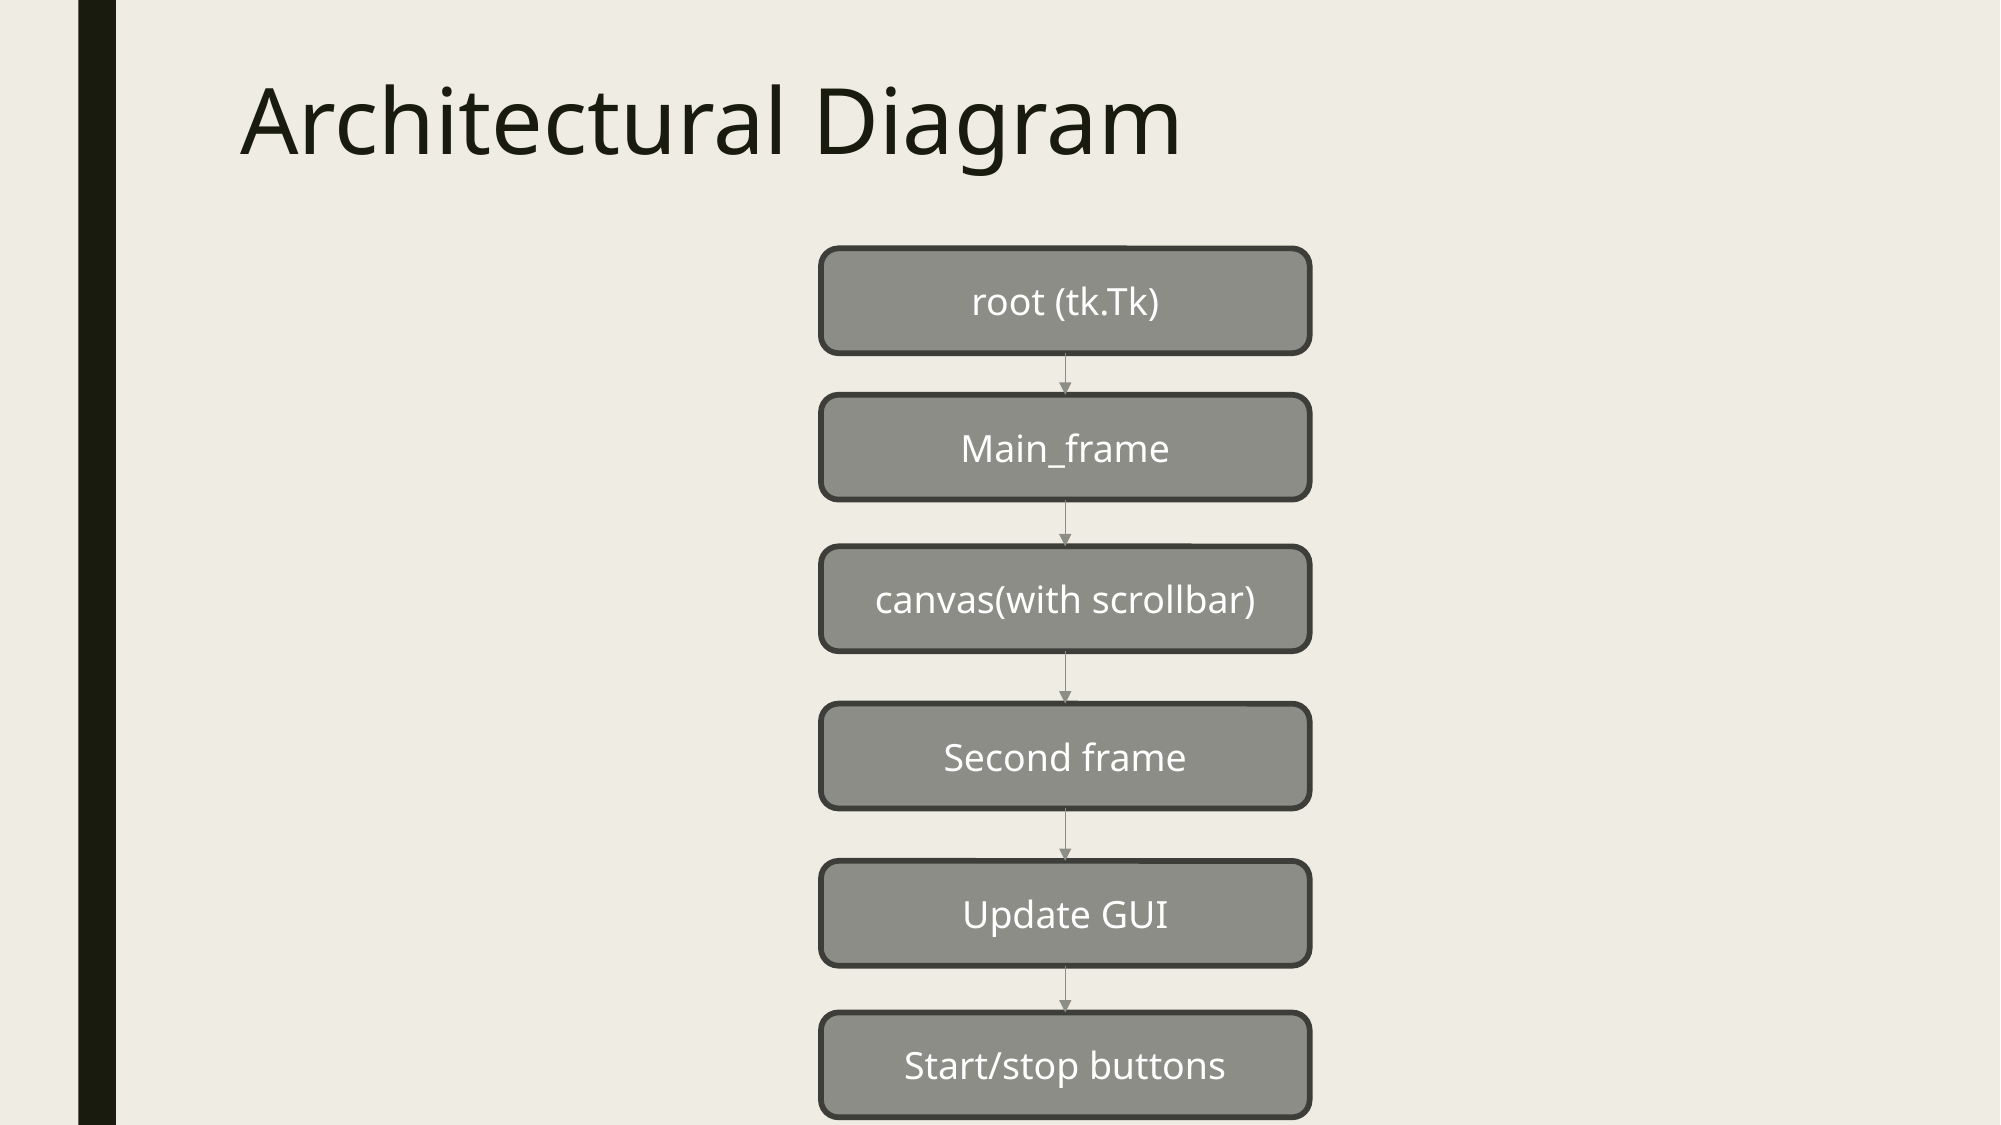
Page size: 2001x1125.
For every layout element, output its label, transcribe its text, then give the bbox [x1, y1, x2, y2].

text_box Main_frame [818, 391, 1313, 503]
text_box Start/stop buttons [818, 1009, 1313, 1121]
text_box root (tk.Tk) [818, 245, 1313, 357]
title Architectural Diagram [225, 68, 1800, 189]
text_box Update GUI [818, 857, 1313, 969]
text_box canvas(with scrollbar) [818, 543, 1313, 655]
text_box Second frame [818, 700, 1313, 812]
